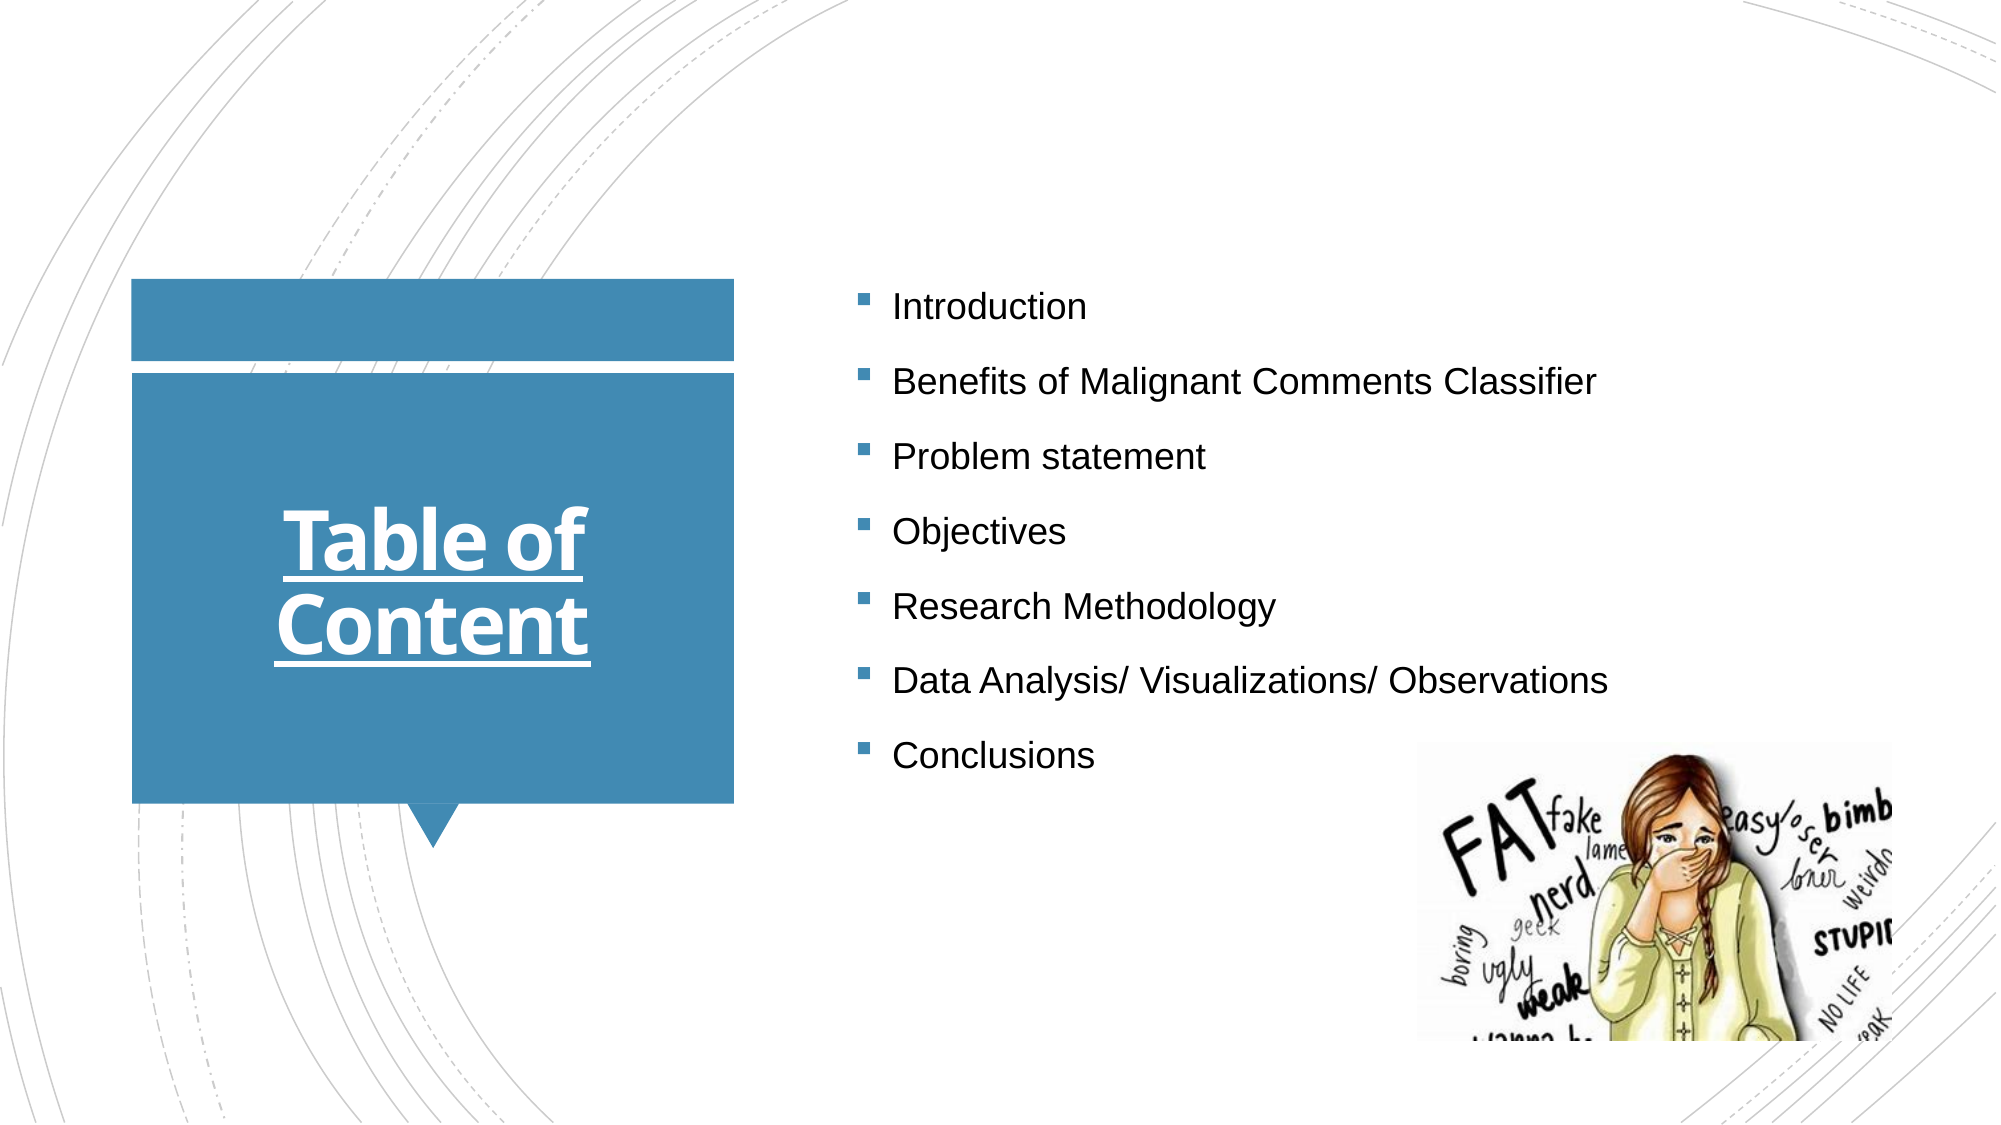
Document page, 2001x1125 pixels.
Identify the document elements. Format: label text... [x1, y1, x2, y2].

list Introduction Benefits of Malignant Comments Classifier Problem statement Objectives Research Methodology Data Analysis/ Visualizations/ Observations Conclusions [839, 131, 1871, 993]
title Table of Content [145, 385, 720, 789]
picture [1417, 742, 1892, 1041]
